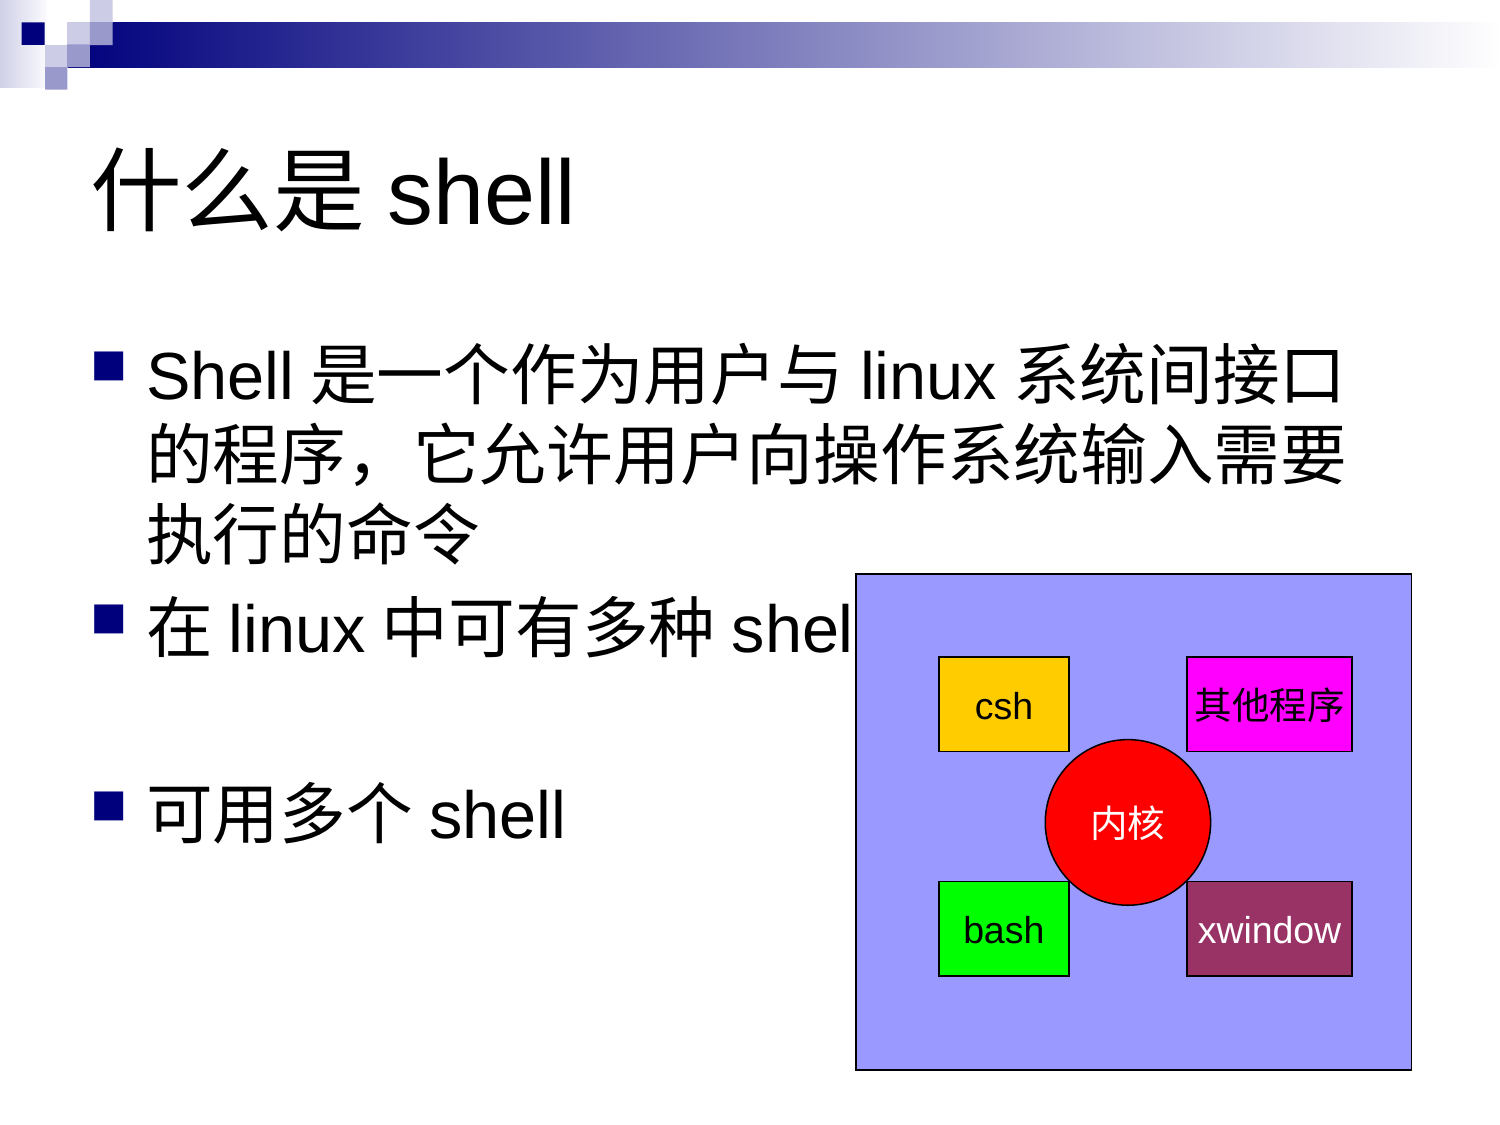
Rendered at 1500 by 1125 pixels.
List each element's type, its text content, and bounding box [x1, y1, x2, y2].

list Shell是一个作为用户与linux系统间接口的程序，它允许用户向操作系统输入需要执行的命令 在linux中可有多种shell 可用多个shell [75, 324, 1425, 1071]
text_box 内核 [1045, 739, 1211, 906]
text_box bash [938, 881, 1069, 977]
text_box csh [938, 657, 1069, 752]
title 什么是shell [75, 75, 1425, 300]
text_box [856, 574, 1412, 1071]
text_box xwindow [1186, 881, 1353, 977]
text_box 其他程序 [1186, 657, 1353, 752]
